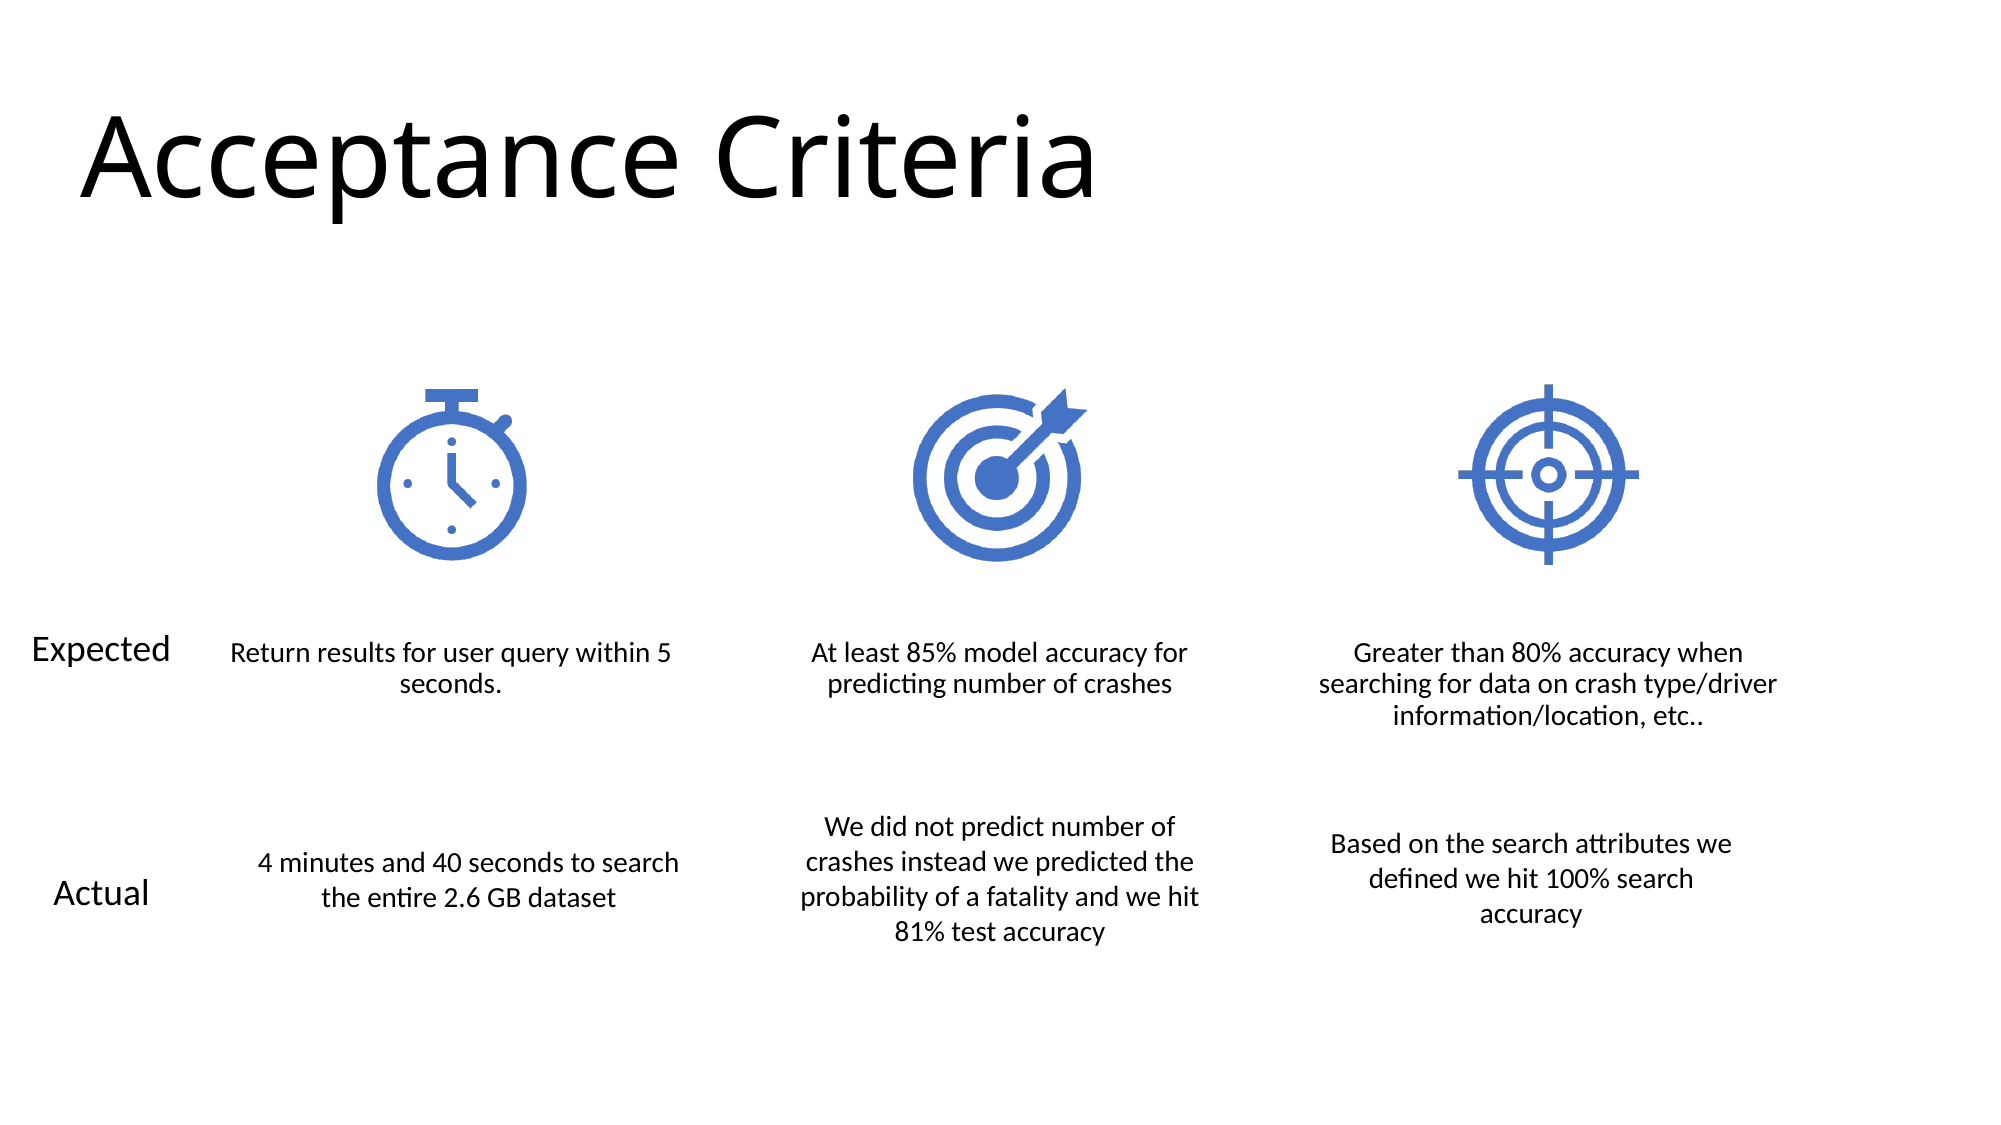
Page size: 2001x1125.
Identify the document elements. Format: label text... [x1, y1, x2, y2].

text_box Based on the search attributes we defined we hit 100% search accuracy [1303, 880, 1760, 937]
text_box Actual [38, 860, 165, 920]
text_box 4 minutes and 40 seconds to search the entire 2.6 GB dataset [240, 880, 698, 921]
text_box We did not predict number of crashes instead we predicted the probability of a fatality and we hit 81% test accuracy [771, 880, 1229, 955]
text_box Expected [16, 616, 165, 677]
title Acceptance Criteria [65, 52, 1937, 271]
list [165, 245, 1835, 880]
